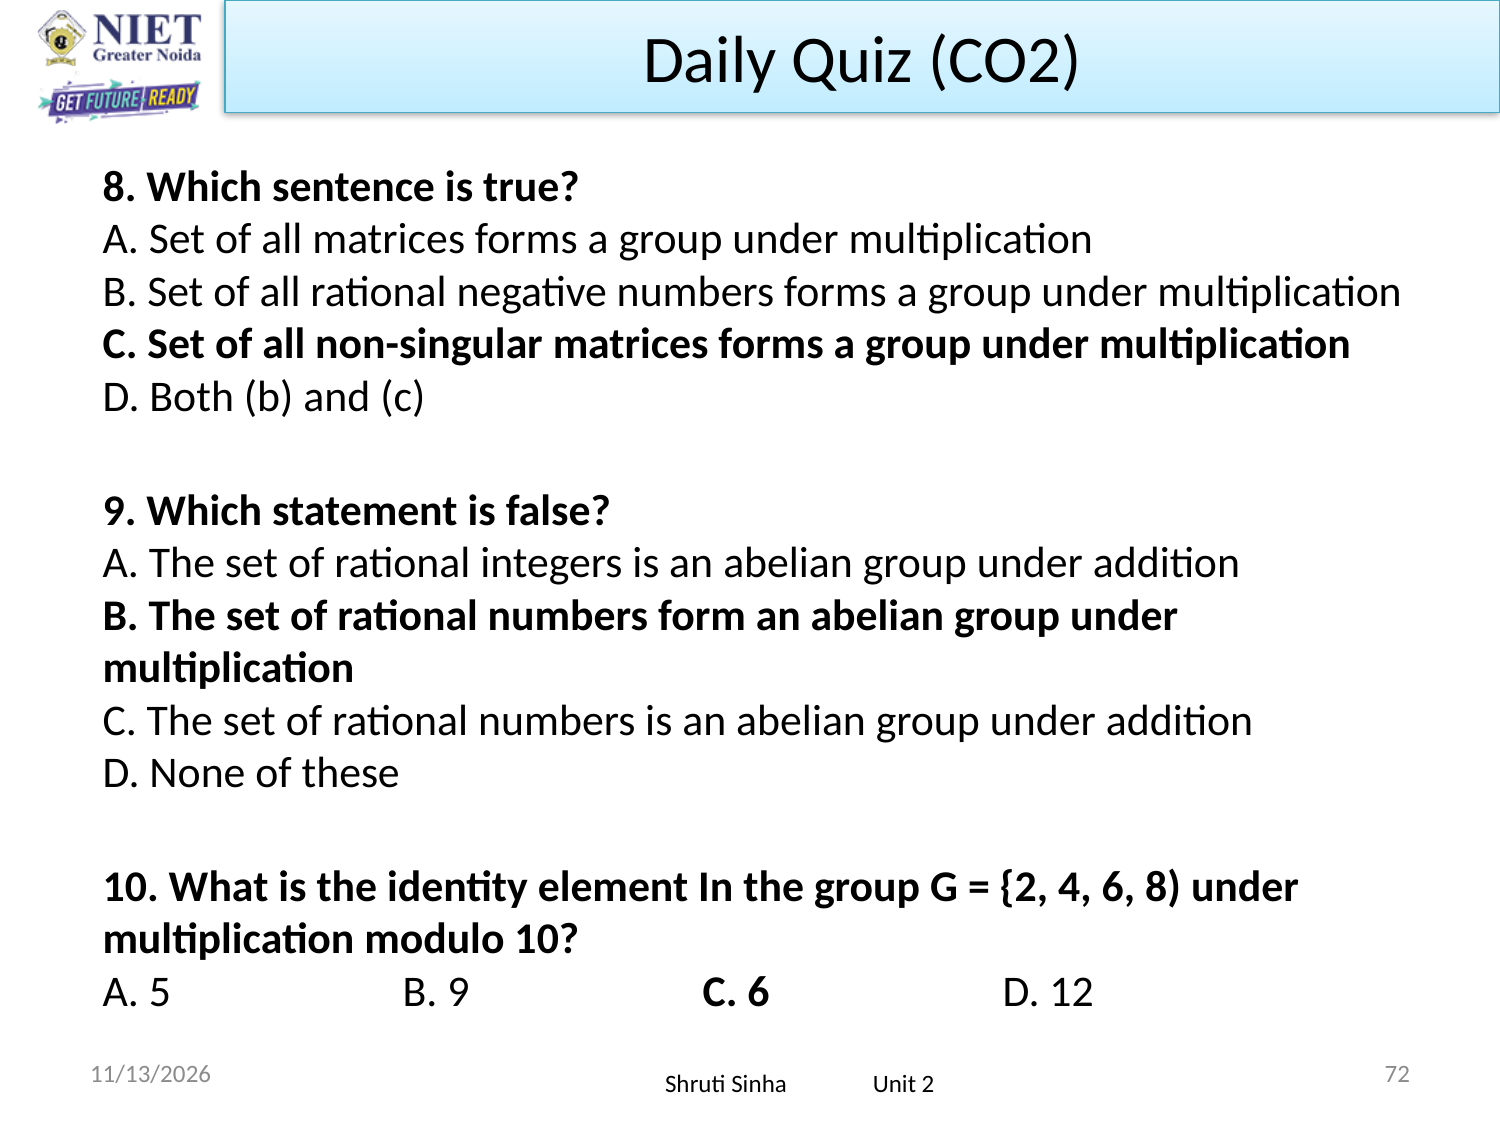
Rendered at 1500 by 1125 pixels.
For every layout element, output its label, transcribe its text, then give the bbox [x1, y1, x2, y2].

list 8. Which sentence is true? A. Set of all matrices forms a group under multiplication B. Set of all rational negative numbers forms a group under multiplication C. Set of all non-singular matrices forms a group under multiplication D. Both (b) and (c) 9. Which statement is false? A. The set of rational integers is an abelian group under addition B. The set of rational numbers form an abelian group under multiplication C. The set of rational numbers is an abelian group under addition D. None of these 10. What is the identity element In the group G = {2, 4, 6, 8) under multiplication modulo 10? A. 5 B. 9 C. 6 D. 12 [87, 149, 1438, 1031]
footer Shruti Sinha Unit 2 [387, 1052, 1213, 1113]
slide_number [75, 1042, 425, 1103]
picture [0, 0, 238, 135]
slide_number 72 [1074, 1042, 1425, 1103]
text_box Daily Quiz (CO2) [238, 0, 1500, 113]
